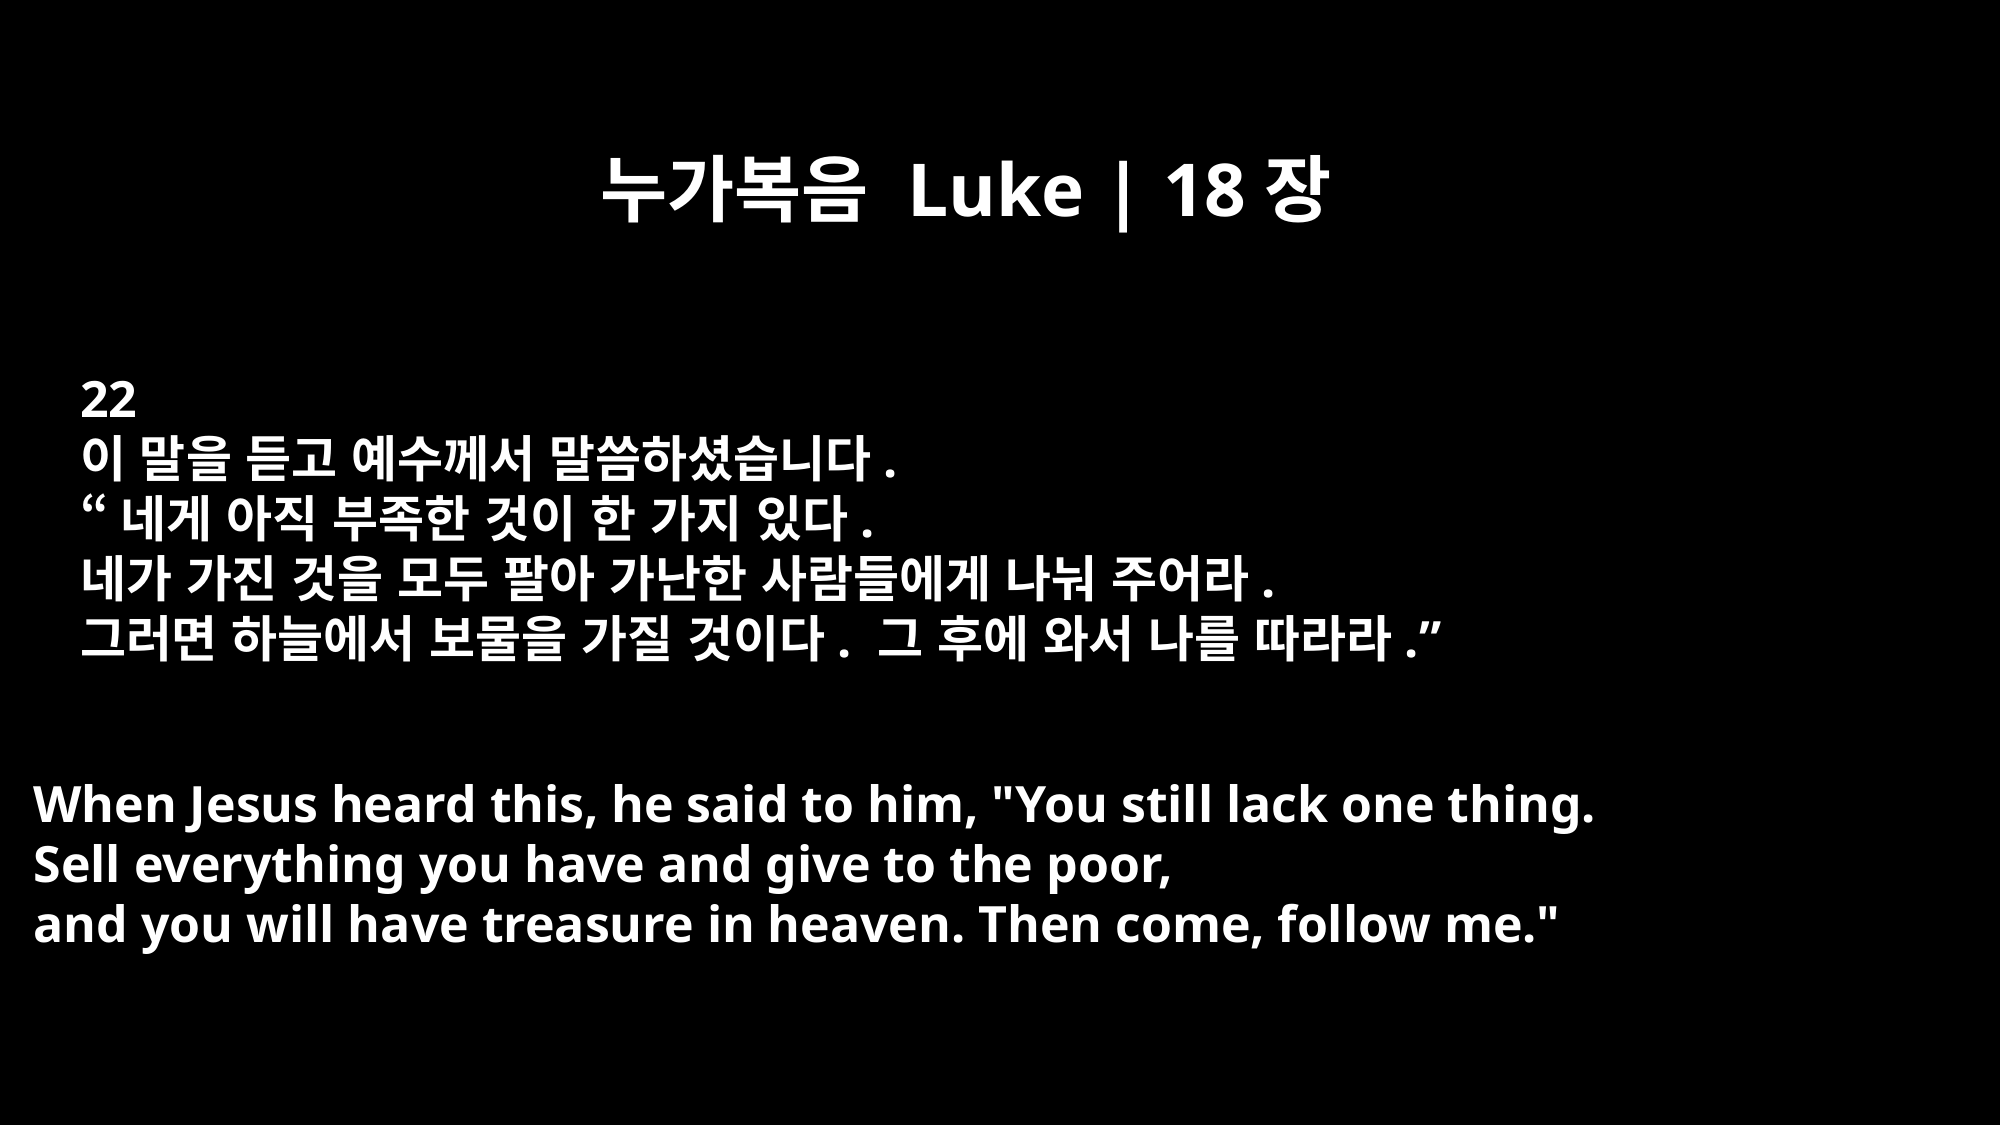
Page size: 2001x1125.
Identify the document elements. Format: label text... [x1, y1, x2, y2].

text_box 누가복음 Luke | 18장 [585, 136, 1347, 239]
text_box 22 이 말을 듣고 예수께서 말씀하셨습니다. “네게 아직 부족한 것이 한 가지 있다. 네가 가진 것을 모두 팔아 가난한 사람들에게 나눠 주어라. 그러면 하늘에서 보물을 가질 것이다. 그 후에 와서 나를 따라라.” [65, 359, 1457, 675]
text_box When Jesus heard this, he said to him, "You still lack one thing. Sell everything you have and give to the poor, and you will have treasure in heaven. Then come, follow me." [19, 764, 1612, 960]
